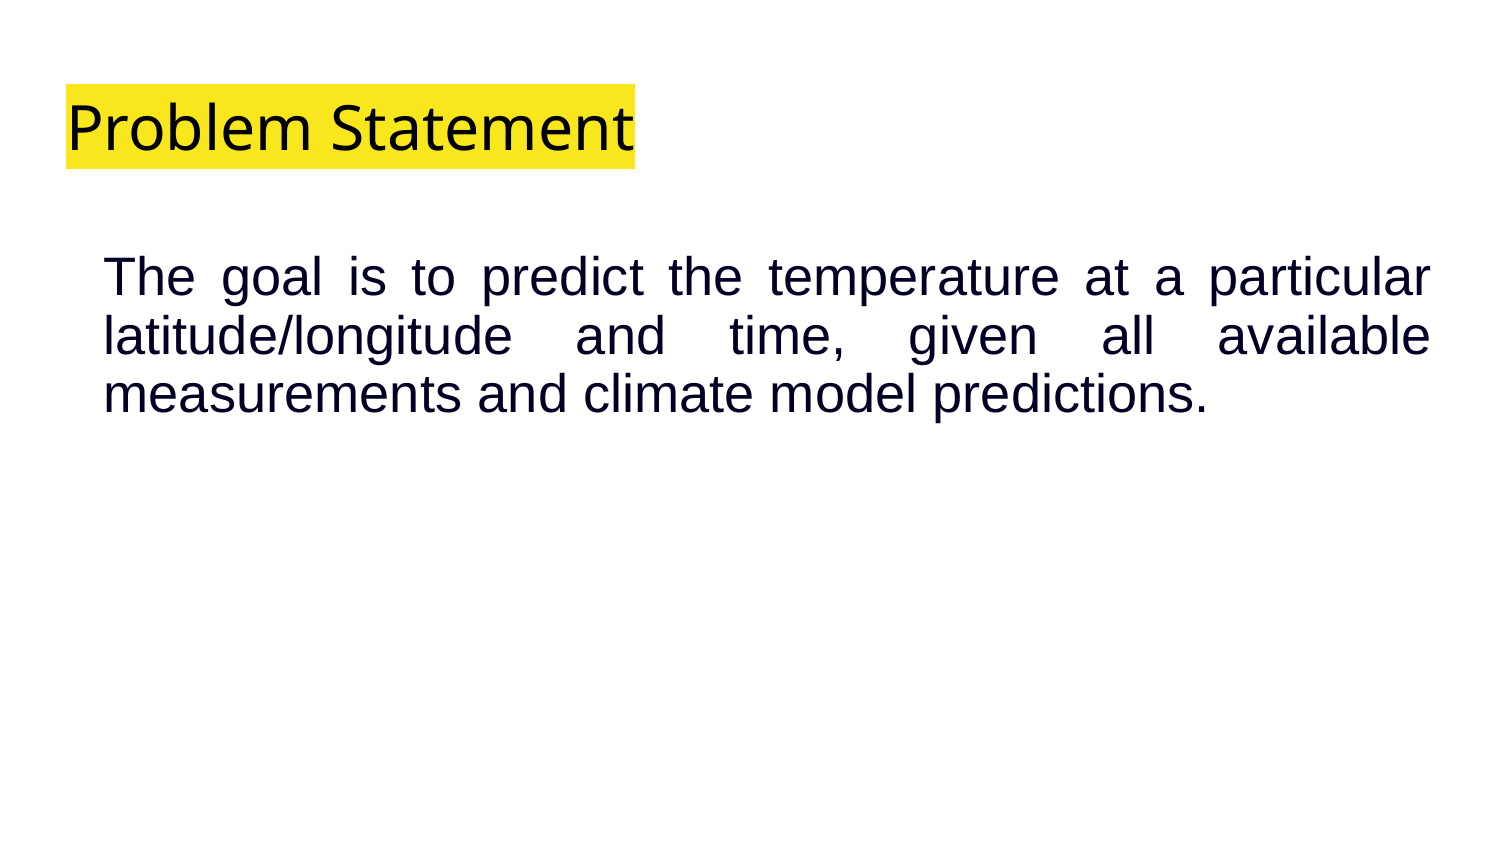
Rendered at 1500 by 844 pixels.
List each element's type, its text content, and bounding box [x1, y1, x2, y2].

title Problem Statement [51, 72, 1449, 203]
list The goal is to predict the temperature at a particular latitude/longitude and time, given all available measurements and climate model predictions. [51, 234, 1449, 750]
